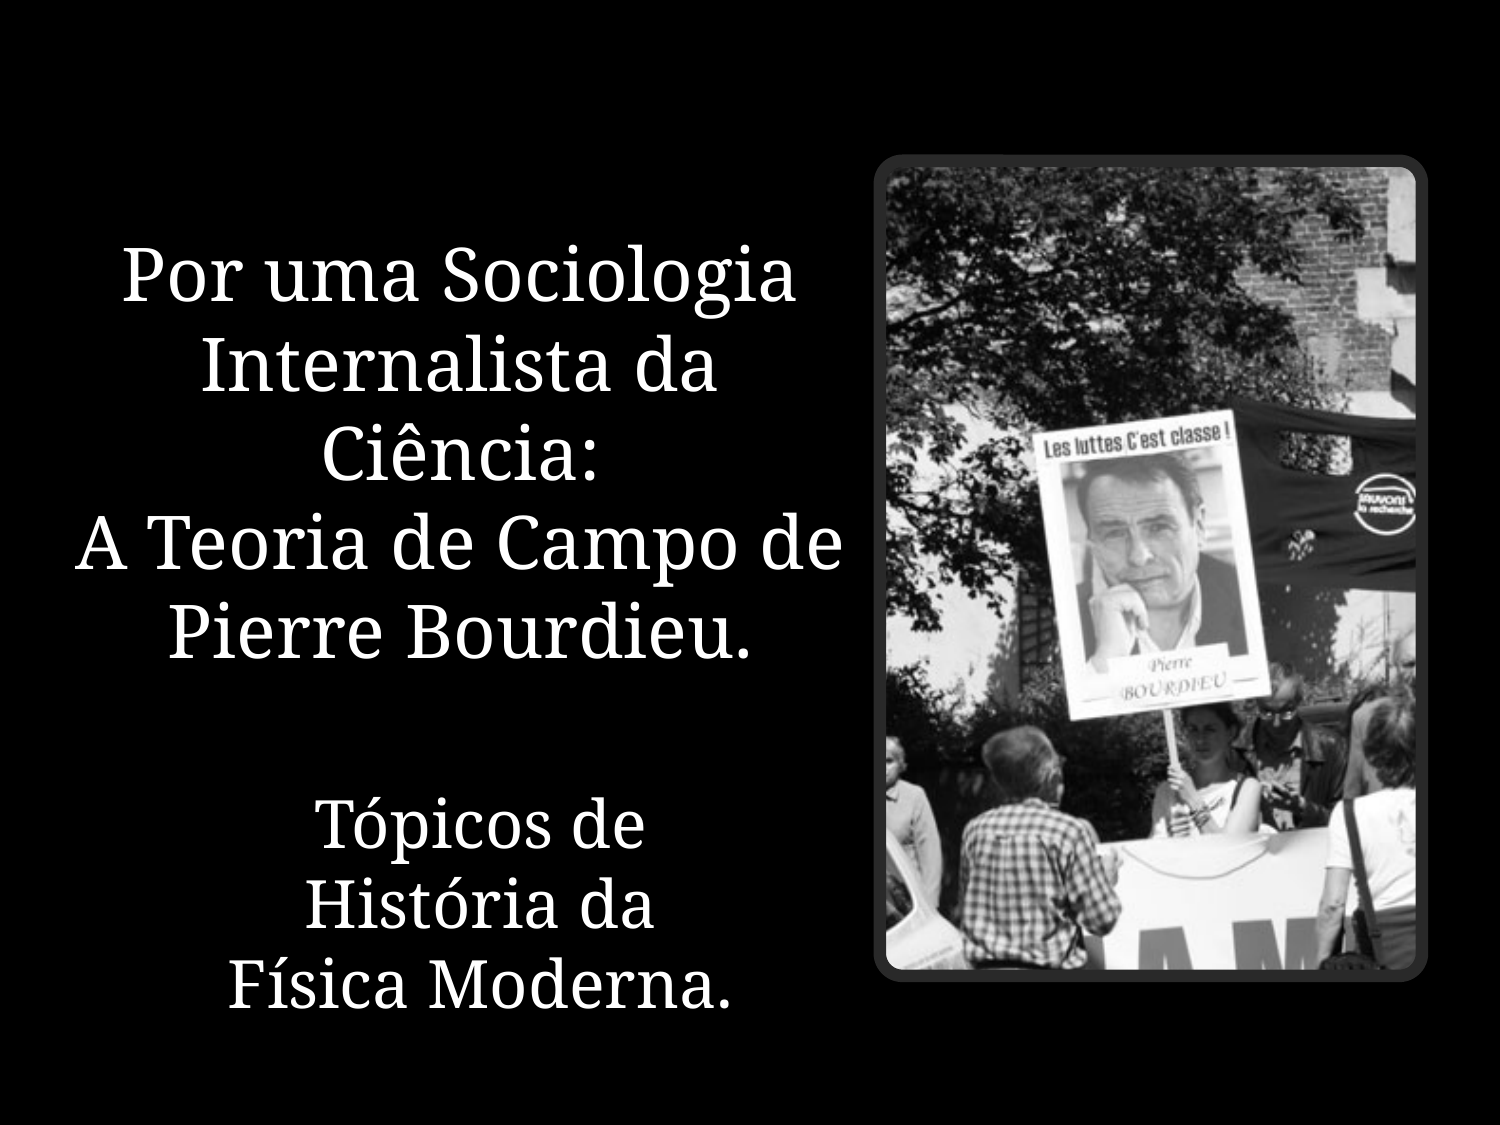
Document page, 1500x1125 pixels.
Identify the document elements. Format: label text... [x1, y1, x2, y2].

subtitle Tópicos de História da Física Moderna. [206, 680, 756, 961]
picture [879, 160, 1423, 977]
title Por uma Sociologia Internalista da Ciência: A Teoria de Campo de Pierre Bourdieu. [40, 219, 873, 681]
